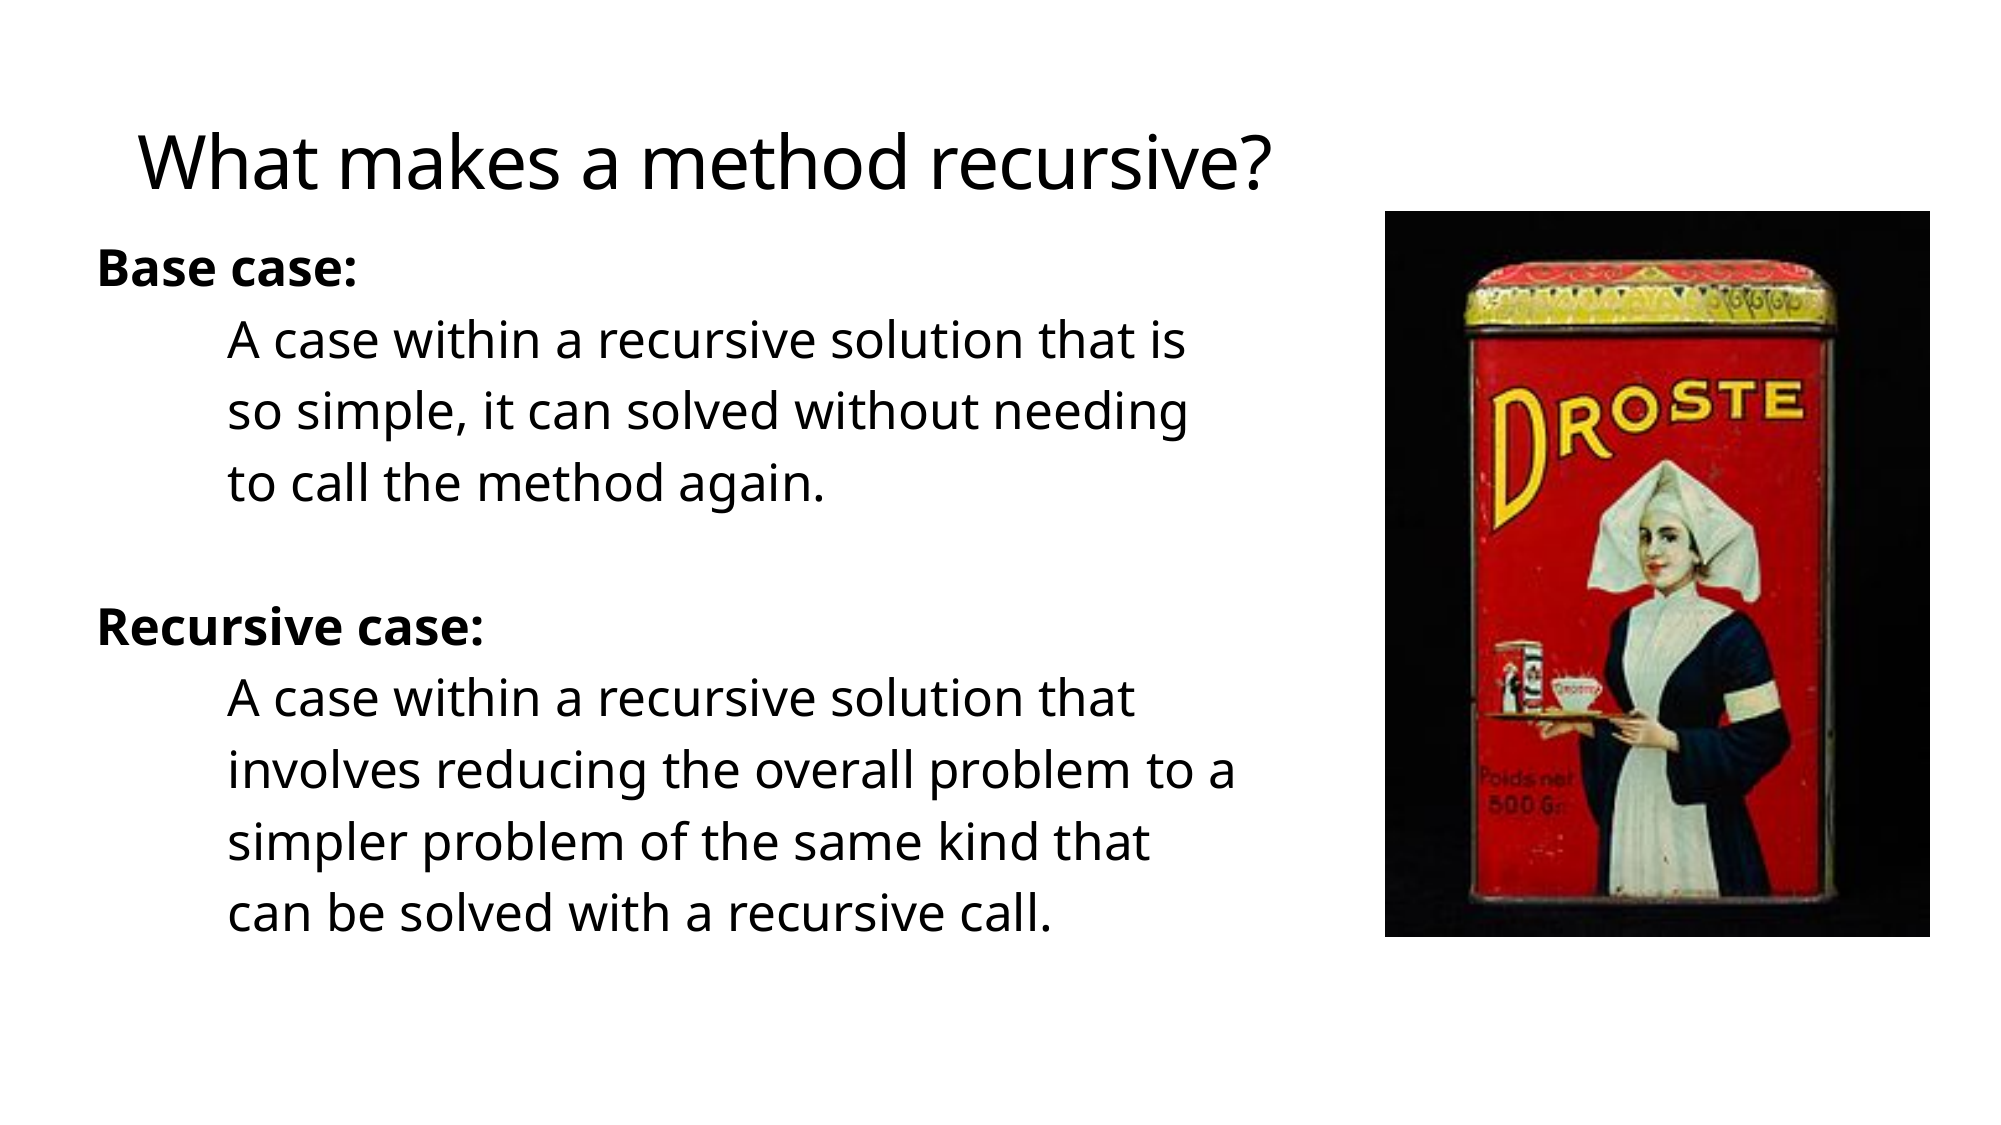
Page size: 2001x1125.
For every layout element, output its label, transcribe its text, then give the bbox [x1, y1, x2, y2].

picture [1384, 211, 1930, 938]
list Base case: A case within a recursive solution that is so simple, it can solved without needing to call the method again. Recursive case: A case within a recursive solution that involves reducing the overall problem to a simpler problem of the same kind that can be solved with a recursive call. [95, 235, 1350, 944]
title What makes a method recursive? [137, 114, 1863, 305]
